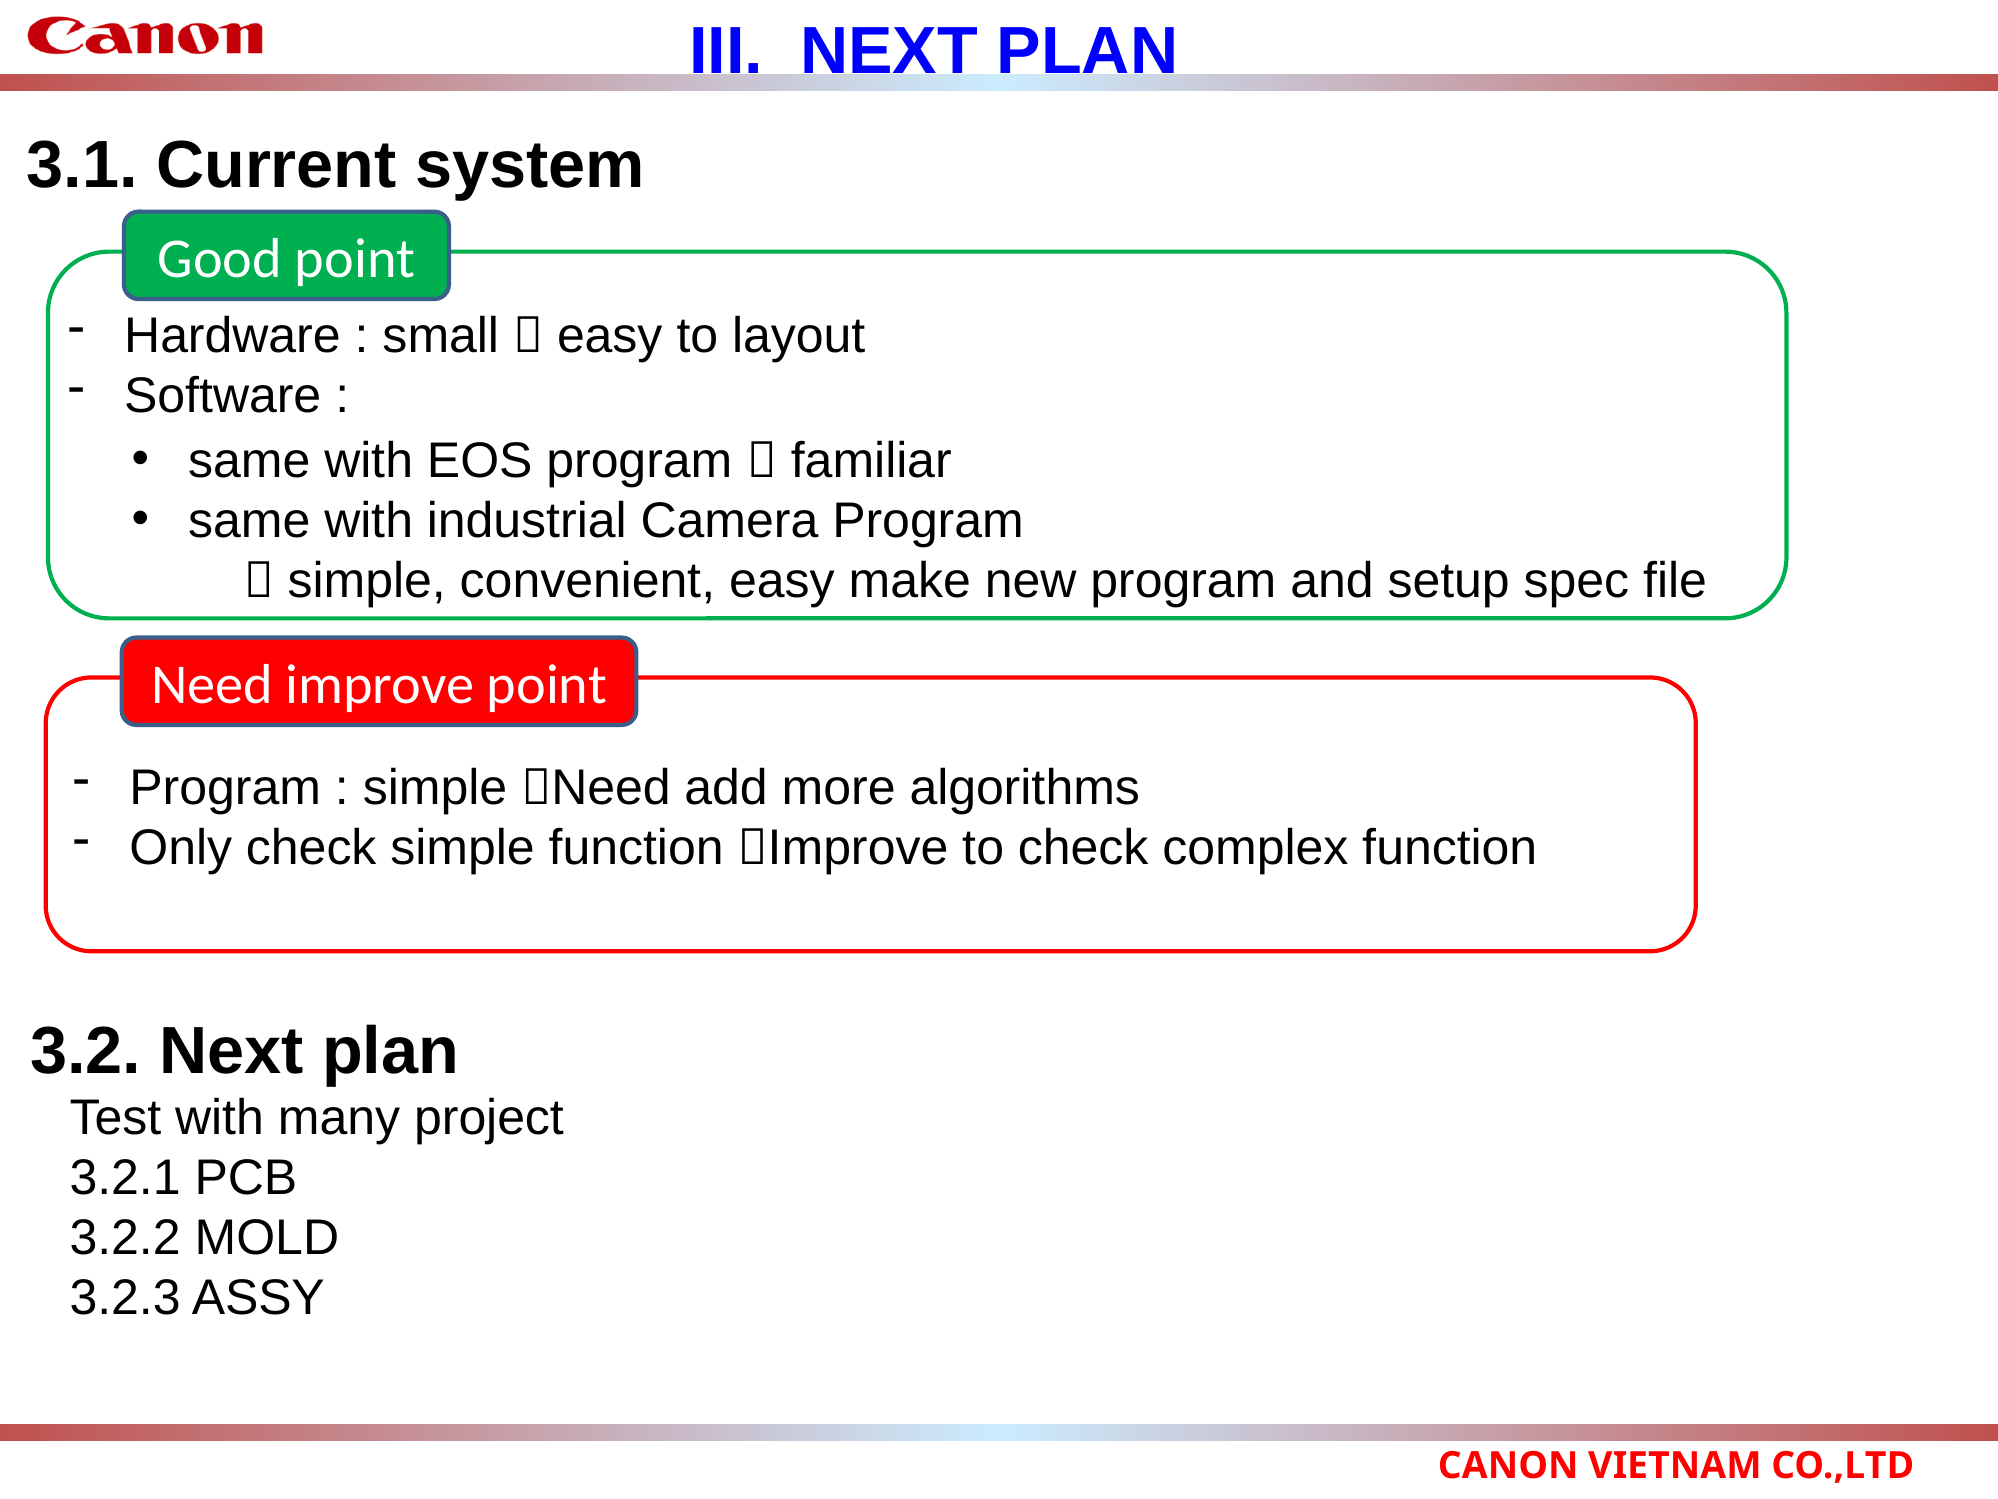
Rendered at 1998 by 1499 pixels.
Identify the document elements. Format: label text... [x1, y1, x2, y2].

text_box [45, 637, 1696, 952]
text_box III. NEXT PLAN [286, 0, 1582, 94]
text_box 3.2. Next plan [10, 997, 728, 1098]
text_box 3.1. Current system [6, 110, 712, 211]
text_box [47, 211, 1851, 634]
picture [0, 0, 286, 74]
text_box Test with many project 3.2.1 PCB 3.2.2 MOLD 3.2.3 ASSY [49, 1074, 965, 1335]
